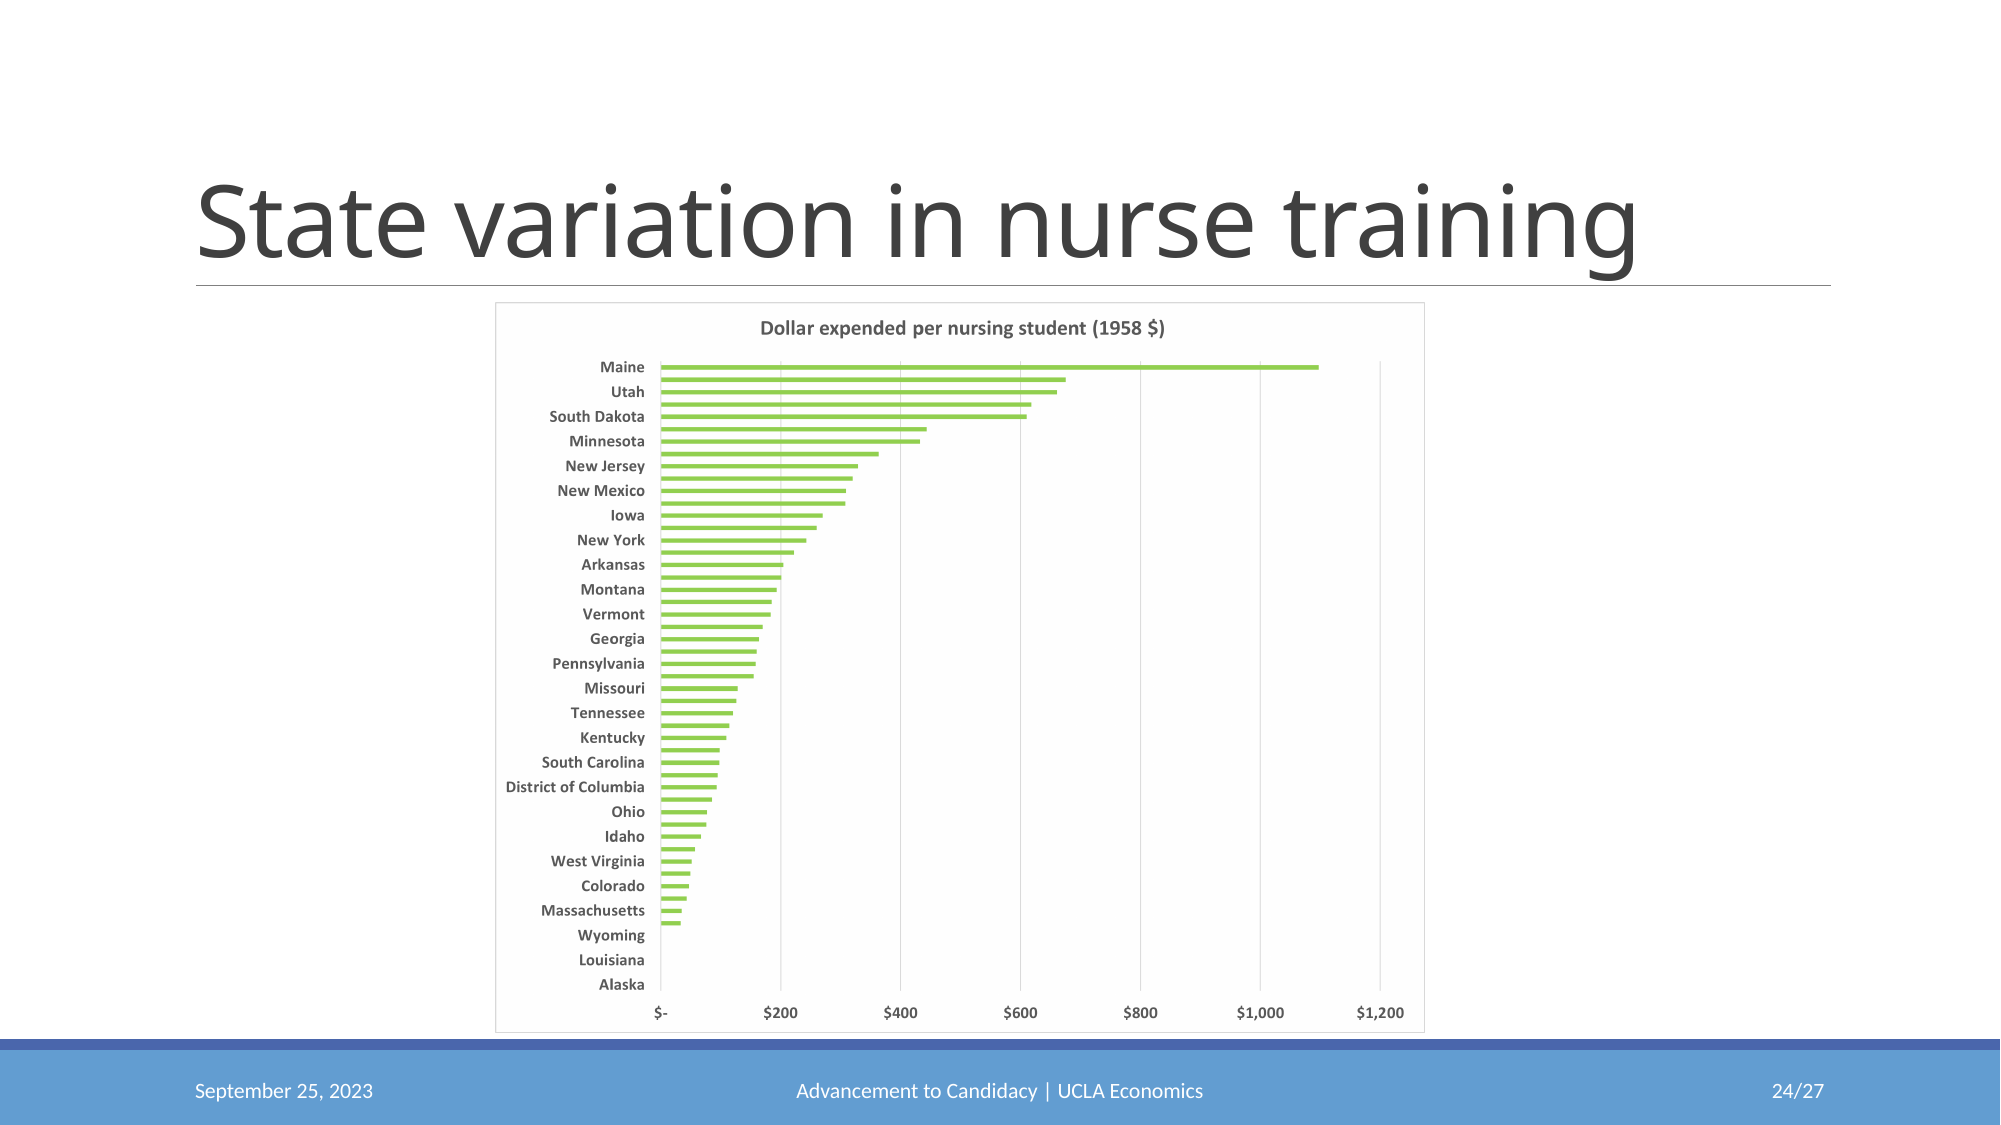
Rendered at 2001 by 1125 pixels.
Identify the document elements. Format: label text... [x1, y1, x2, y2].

footer Advancement to Candidacy | UCLA Economics [604, 1059, 1396, 1120]
title State variation in nurse training [180, 47, 1830, 285]
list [495, 302, 1426, 1034]
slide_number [180, 1059, 586, 1120]
slide_number 23/27 [1624, 1059, 1840, 1120]
